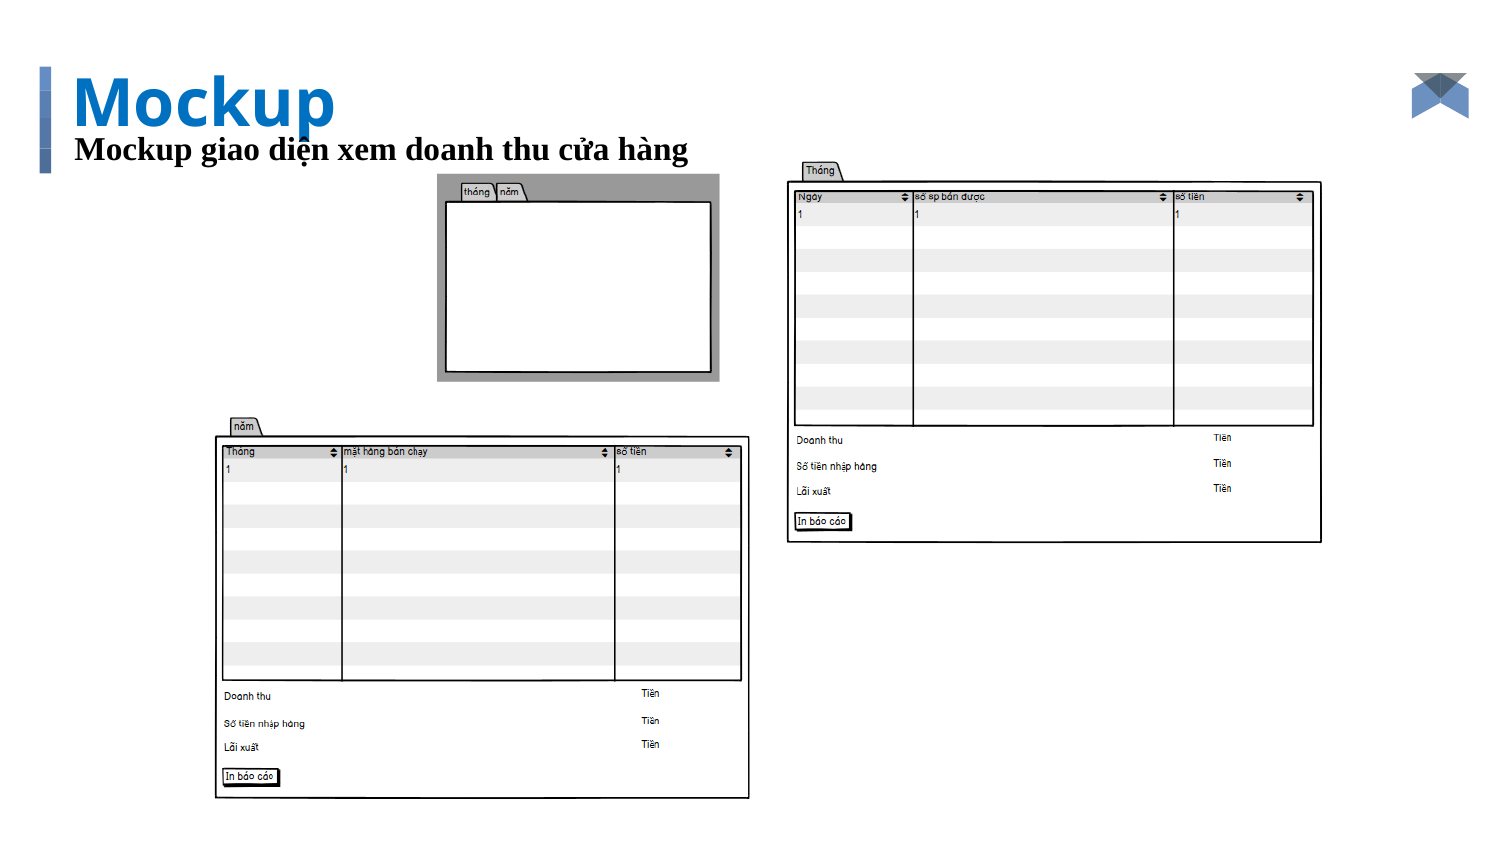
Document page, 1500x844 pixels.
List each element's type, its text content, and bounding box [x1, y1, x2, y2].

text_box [1417, 67, 1464, 125]
text_box Mockup giao diện xem doanh thu cửa hàng [59, 119, 705, 175]
title Mockup [56, 38, 1444, 133]
picture [176, 147, 1324, 820]
